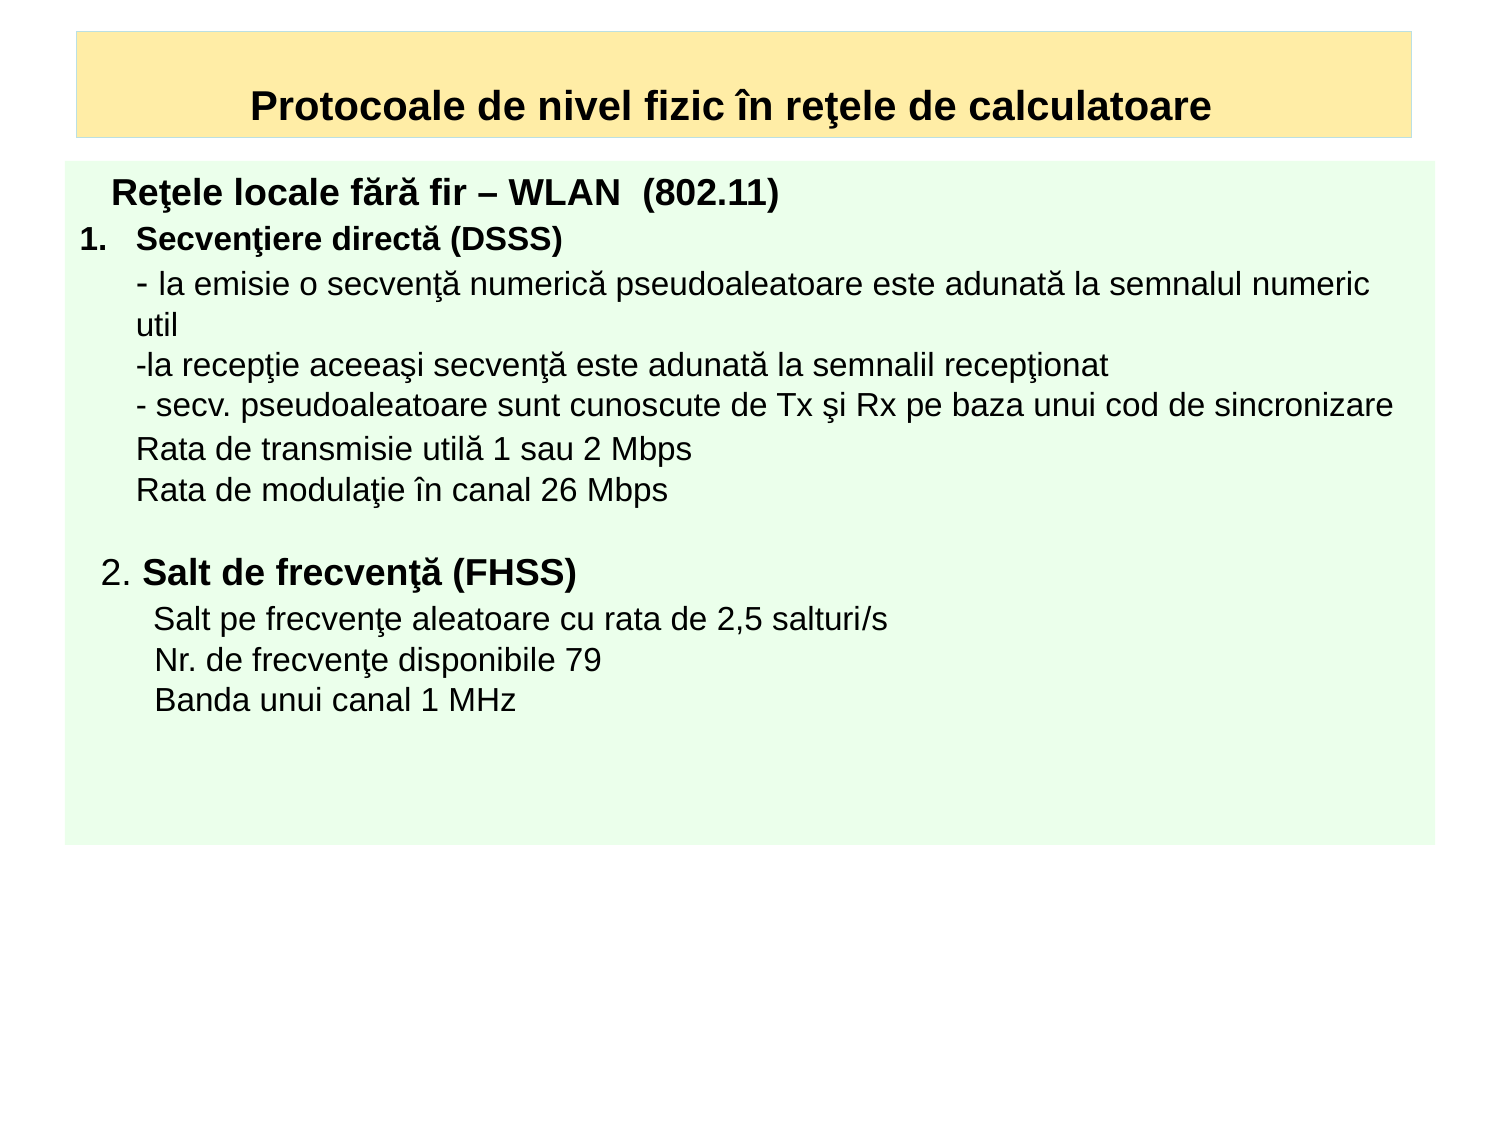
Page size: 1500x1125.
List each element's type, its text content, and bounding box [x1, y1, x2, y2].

title Protocoale de nivel fizic în reţele de calculatoare [76, 31, 1412, 138]
text_box Reţele locale fără fir – WLAN (802.11) Secvenţiere directă (DSSS) - la emisie o secvenţă numerică pseudoaleatoare este adunată la semnalul numeric util -la recepţie aceeaşi secvenţă este adunată la semnalil recepţionat - secv. pseudoaleatoare sunt cunoscute de Tx şi Rx pe baza unui cod de sincronizare Rata de transmisie utilă 1 sau 2 Mbps Rata de modulaţie în canal 26 Mbps 2. Salt de frecvenţă (FHSS) Salt pe frecvenţe aleatoare cu rata de 2,5 salturi/s Nr. de frecvenţe disponibile 79 Banda unui canal 1 MHz [64, 160, 1436, 544]
text_box Reţele locale fără fir – WLAN (802.11) Secvenţiere directă (DSSS) - la emisie o secvenţă numerică pseudoaleatoare este adunată la semnalul numeric util -la recepţie aceeaşi secvenţă este adunată la semnalil recepţionat - secv. pseudoaleatoare sunt cunoscute de Tx şi Rx pe baza unui cod de sincronizare Rata de transmisie utilă 1 sau 2 Mbps Rata de modulaţie în canal 26 Mbps 2. Salt de frecvenţă (FHSS) Salt pe frecvenţe aleatoare cu rata de 2,5 salturi/s Nr. de frecvenţe disponibile 79 Banda unui canal 1 MHz [64, 545, 1436, 845]
